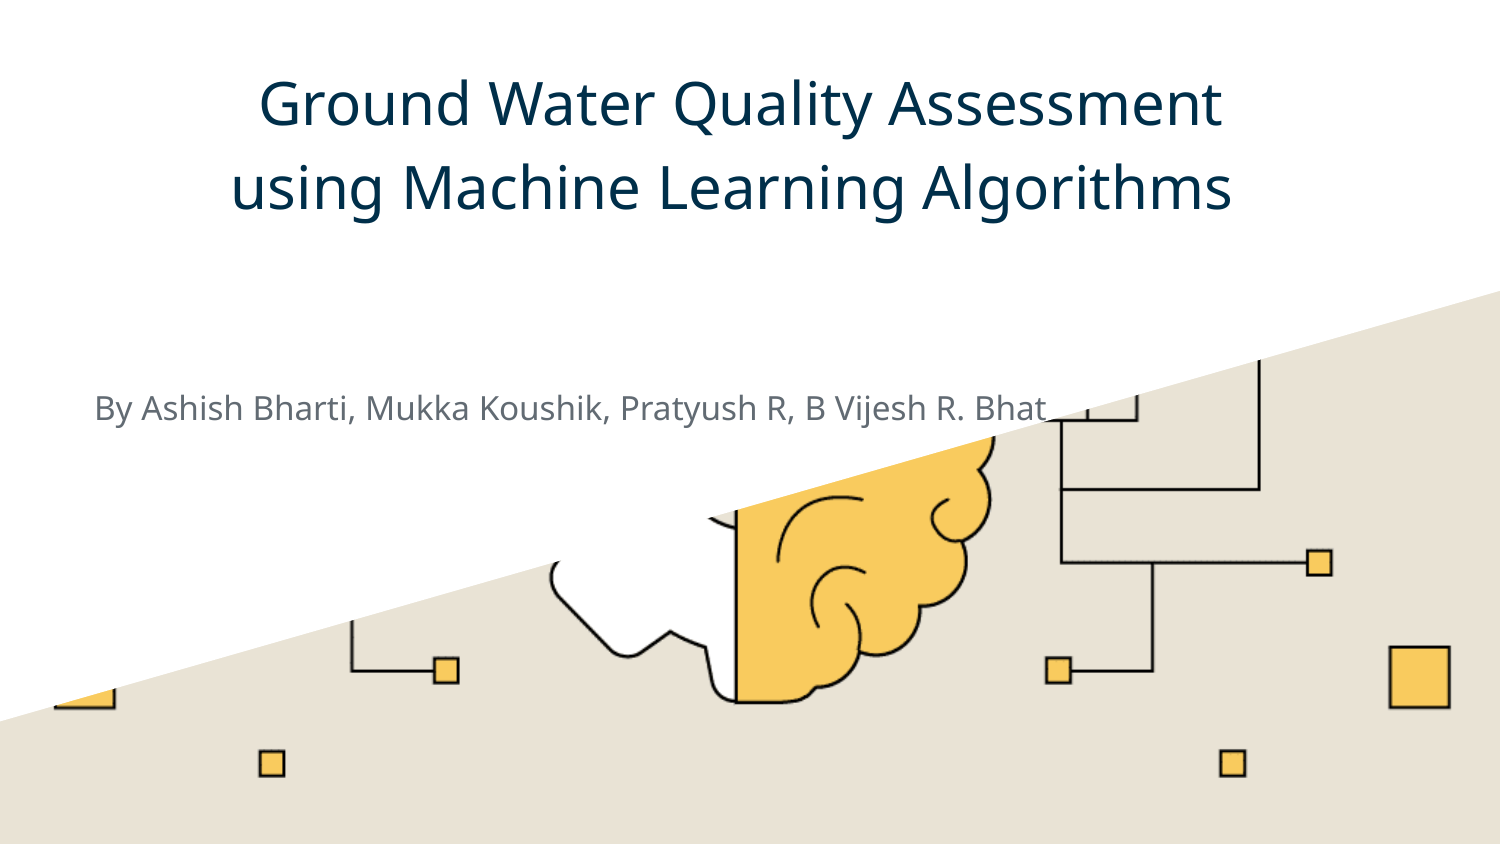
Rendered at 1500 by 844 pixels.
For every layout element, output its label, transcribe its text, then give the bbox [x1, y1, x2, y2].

picture [0, 292, 1500, 844]
subtitle By Ashish Bharti, Mukka Koushik, Pratyush R, B Vijesh R. Bhat [79, 369, 1077, 583]
title Ground Water Quality Assessment using Machine Learning Algorithms [203, 38, 1262, 298]
